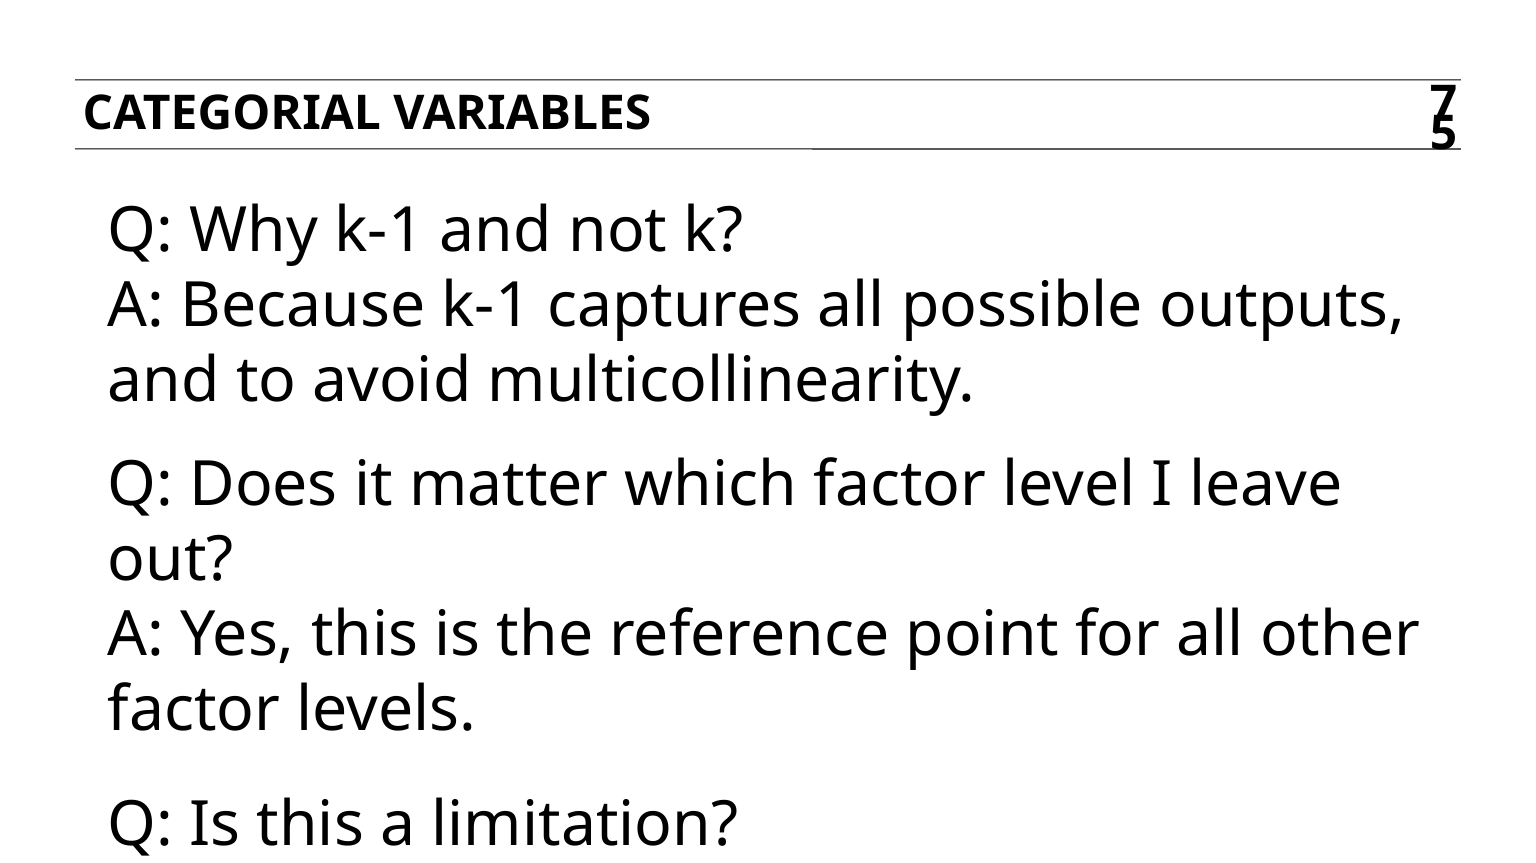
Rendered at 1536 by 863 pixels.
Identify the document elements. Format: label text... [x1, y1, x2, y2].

slide_number 75 [1419, 86, 1461, 138]
text_box Q: Why k-1 and not k? A: Because k-1 captures all possible outputs, and to avoid multicollinearity. Q: Does it matter which factor level I leave out? A: Yes, this is the reference point for all other factor levels. Q: Is this a limitation? A: Not really, a comparison must have a baseline. [92, 181, 1468, 863]
list CATEGORIAL VARIABLES [67, 81, 1118, 132]
